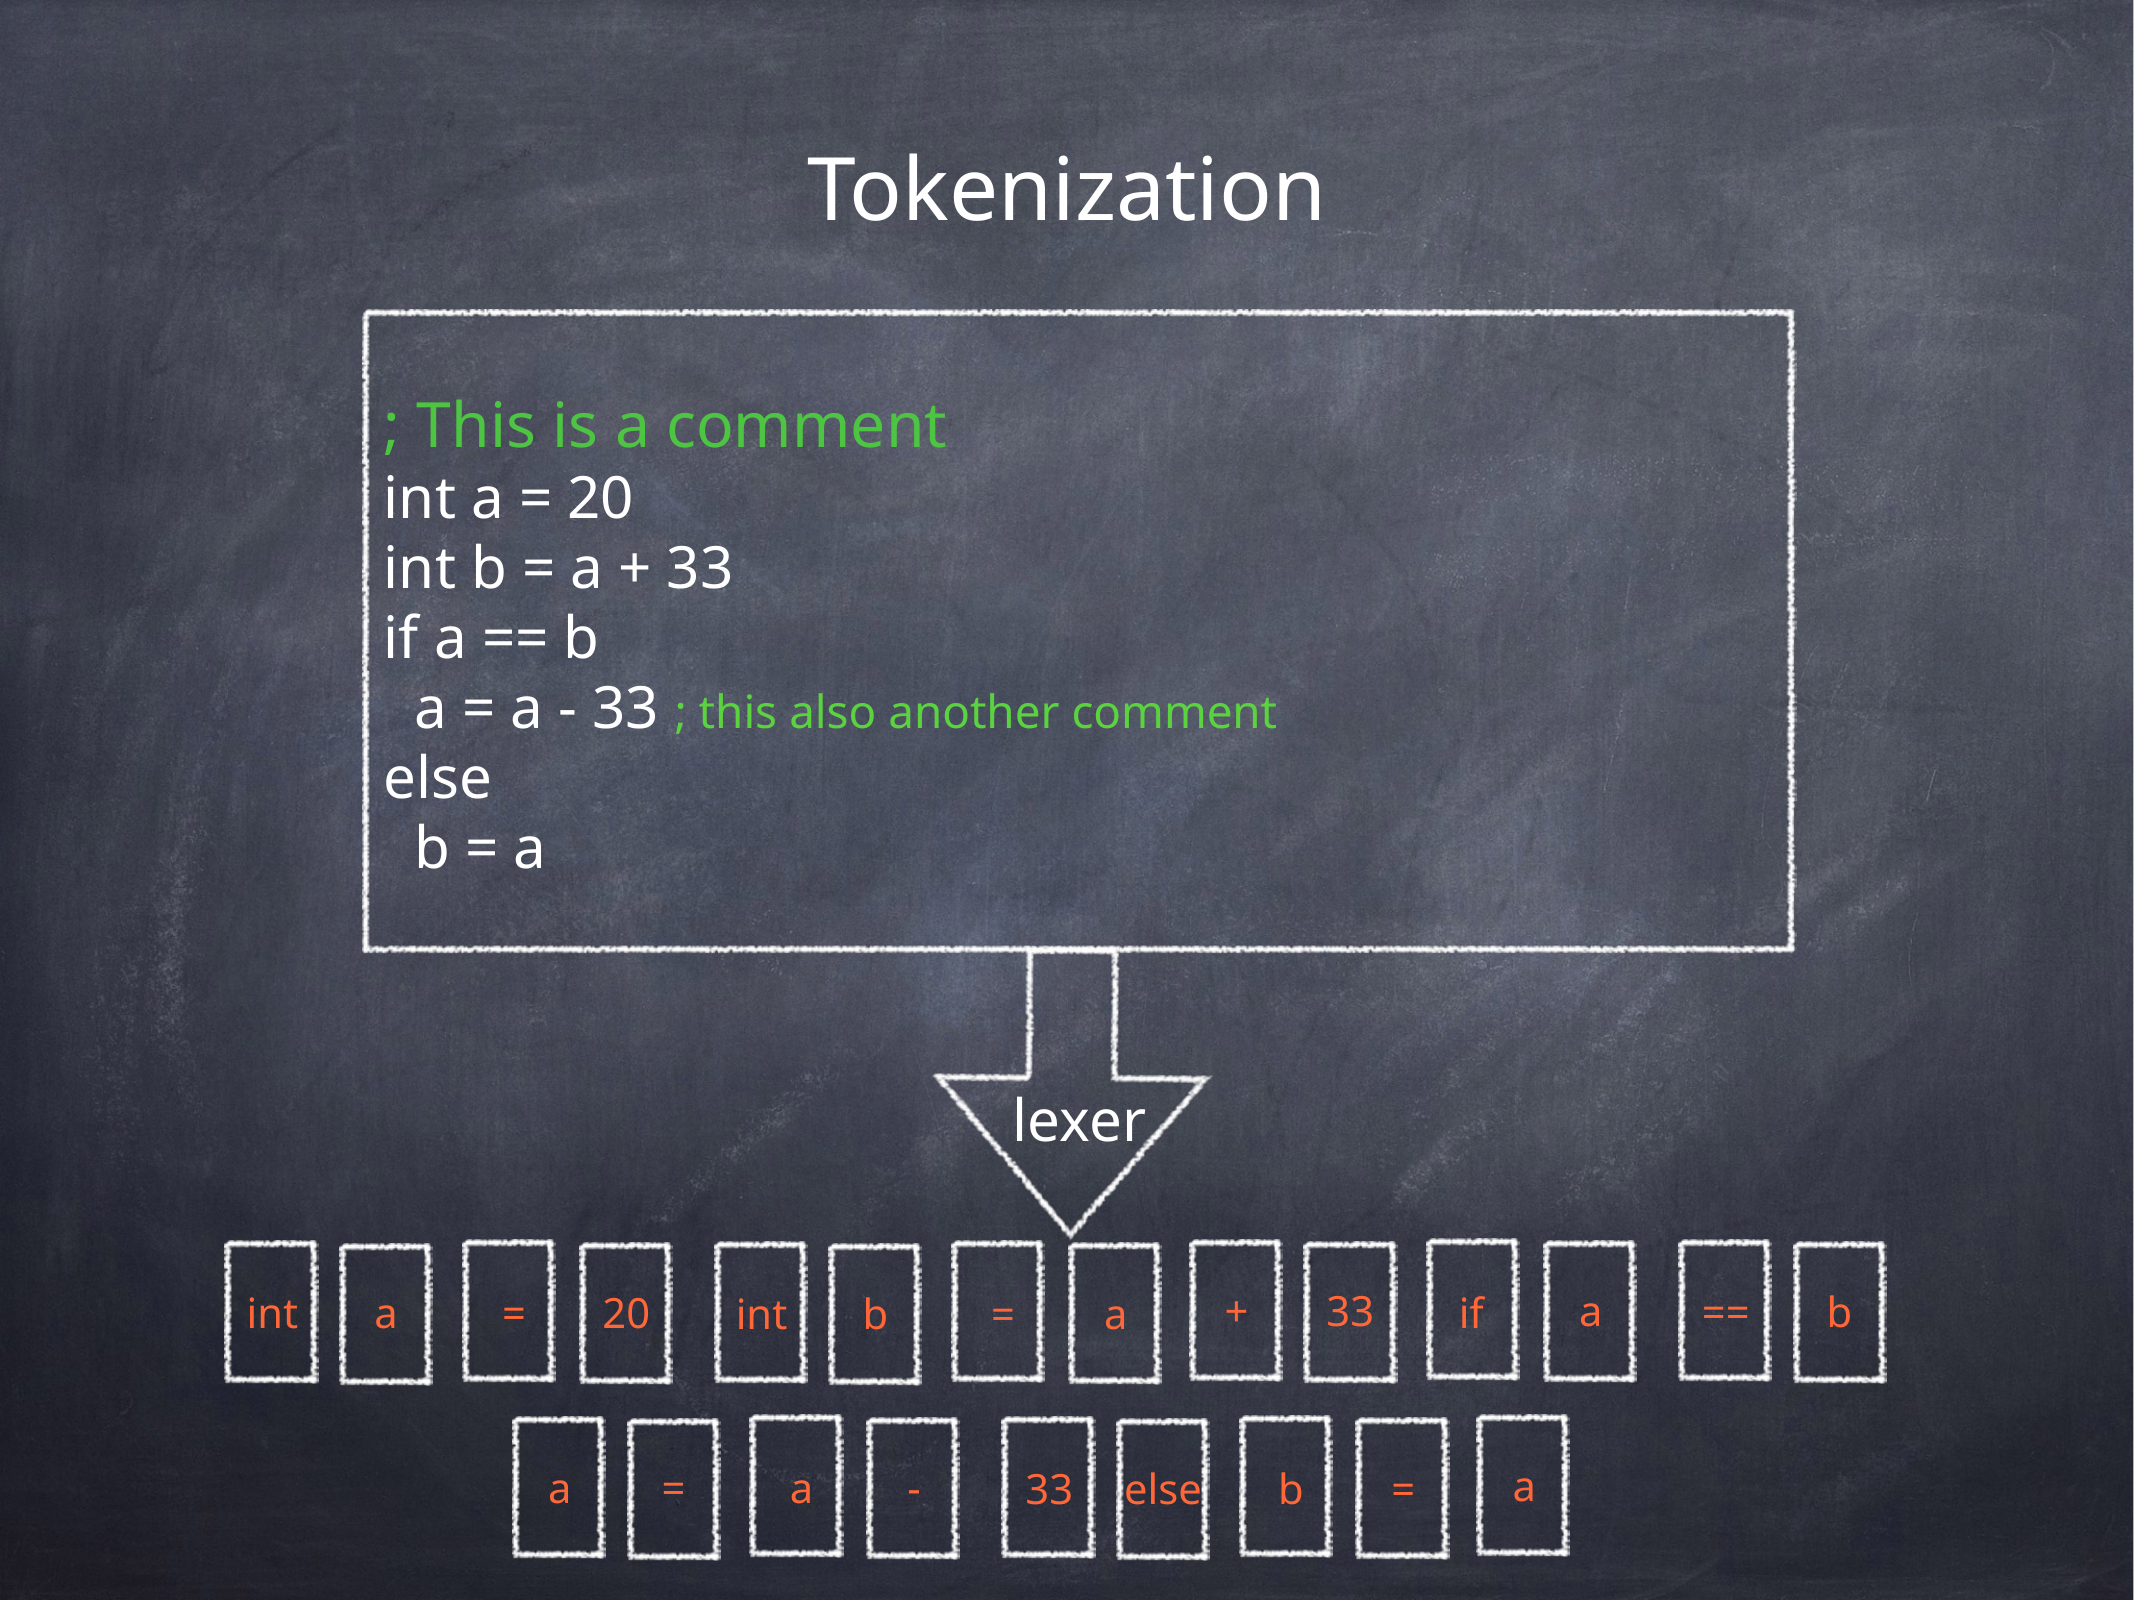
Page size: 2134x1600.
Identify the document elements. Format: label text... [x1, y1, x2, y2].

picture [0, 0, 2134, 1600]
text_box Tokenization [798, 124, 1335, 247]
